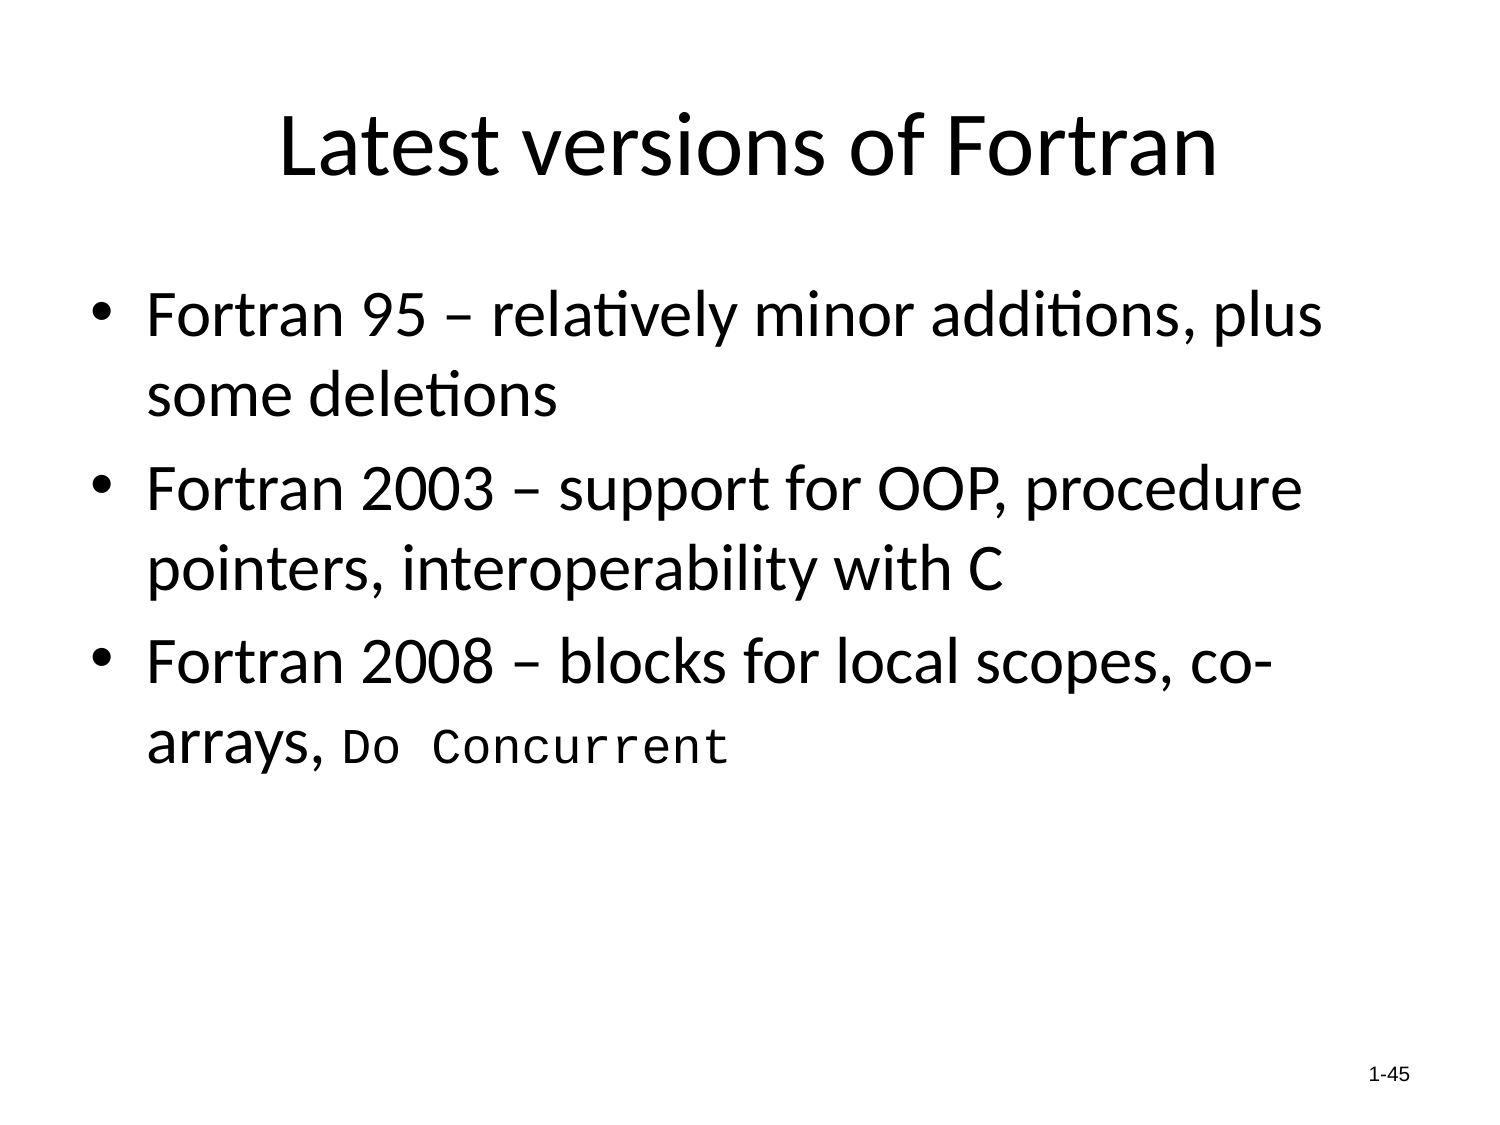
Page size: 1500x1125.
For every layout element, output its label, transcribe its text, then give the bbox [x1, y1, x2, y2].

slide_number 1-45 [1074, 1042, 1425, 1103]
list Fortran 95 – relatively minor additions, plus some deletions Fortran 2003 – support for OOP, procedure pointers, interoperability with C Fortran 2008 – blocks for local scopes, co-arrays, Do Concurrent [75, 262, 1425, 1005]
title Latest versions of Fortran [75, 45, 1425, 233]
